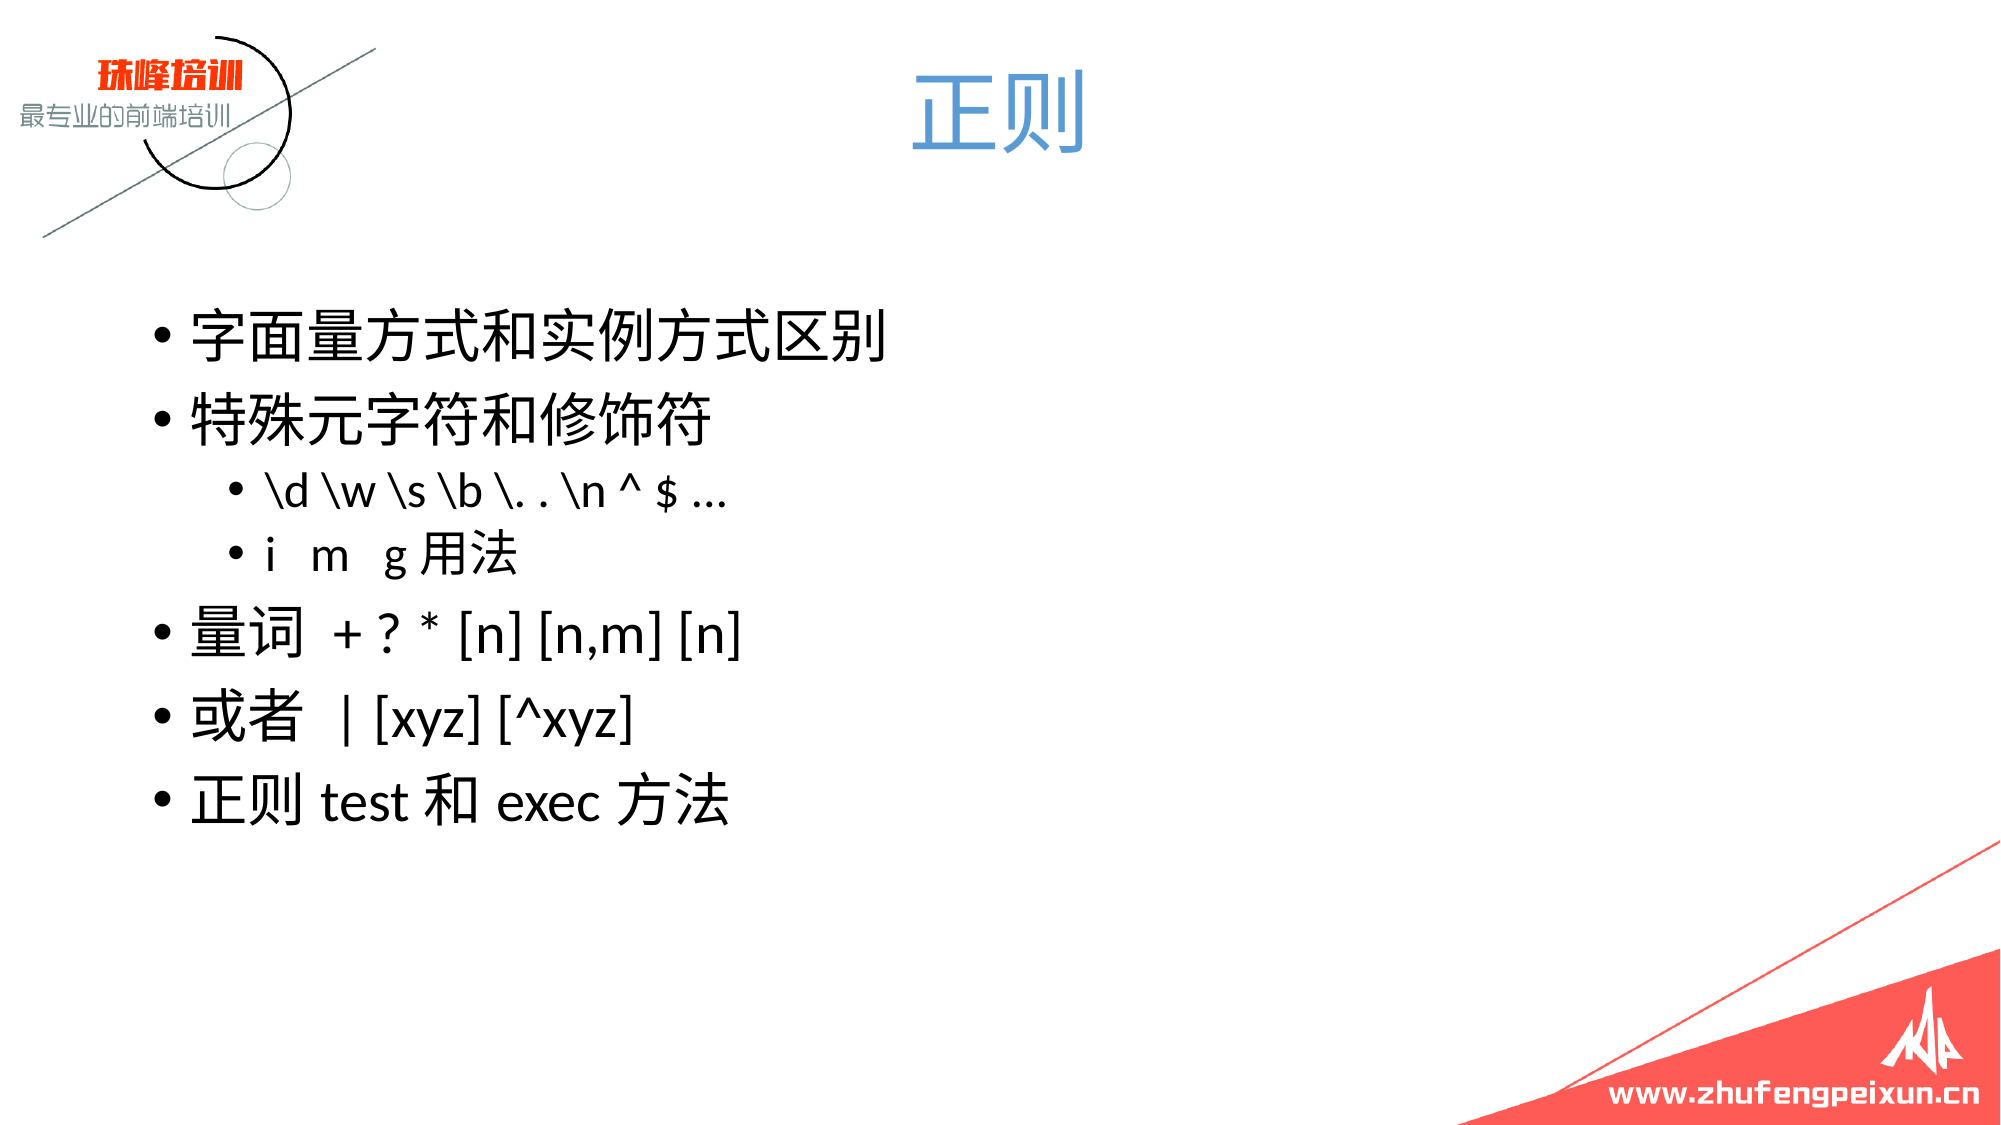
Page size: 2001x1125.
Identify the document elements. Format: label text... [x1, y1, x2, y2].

title 正则 [137, 59, 1863, 278]
picture [18, 36, 376, 238]
picture [1437, 796, 2001, 1125]
list 字面量方式和实例方式区别 特殊元字符和修饰符 \d \w \s \b \. . \n ^ $ ... i m g用法 量词 + ? * [n] [n,m] [n] 或者 | [xyz] [^xyz] 正则test和exec方法 [137, 299, 1863, 1014]
